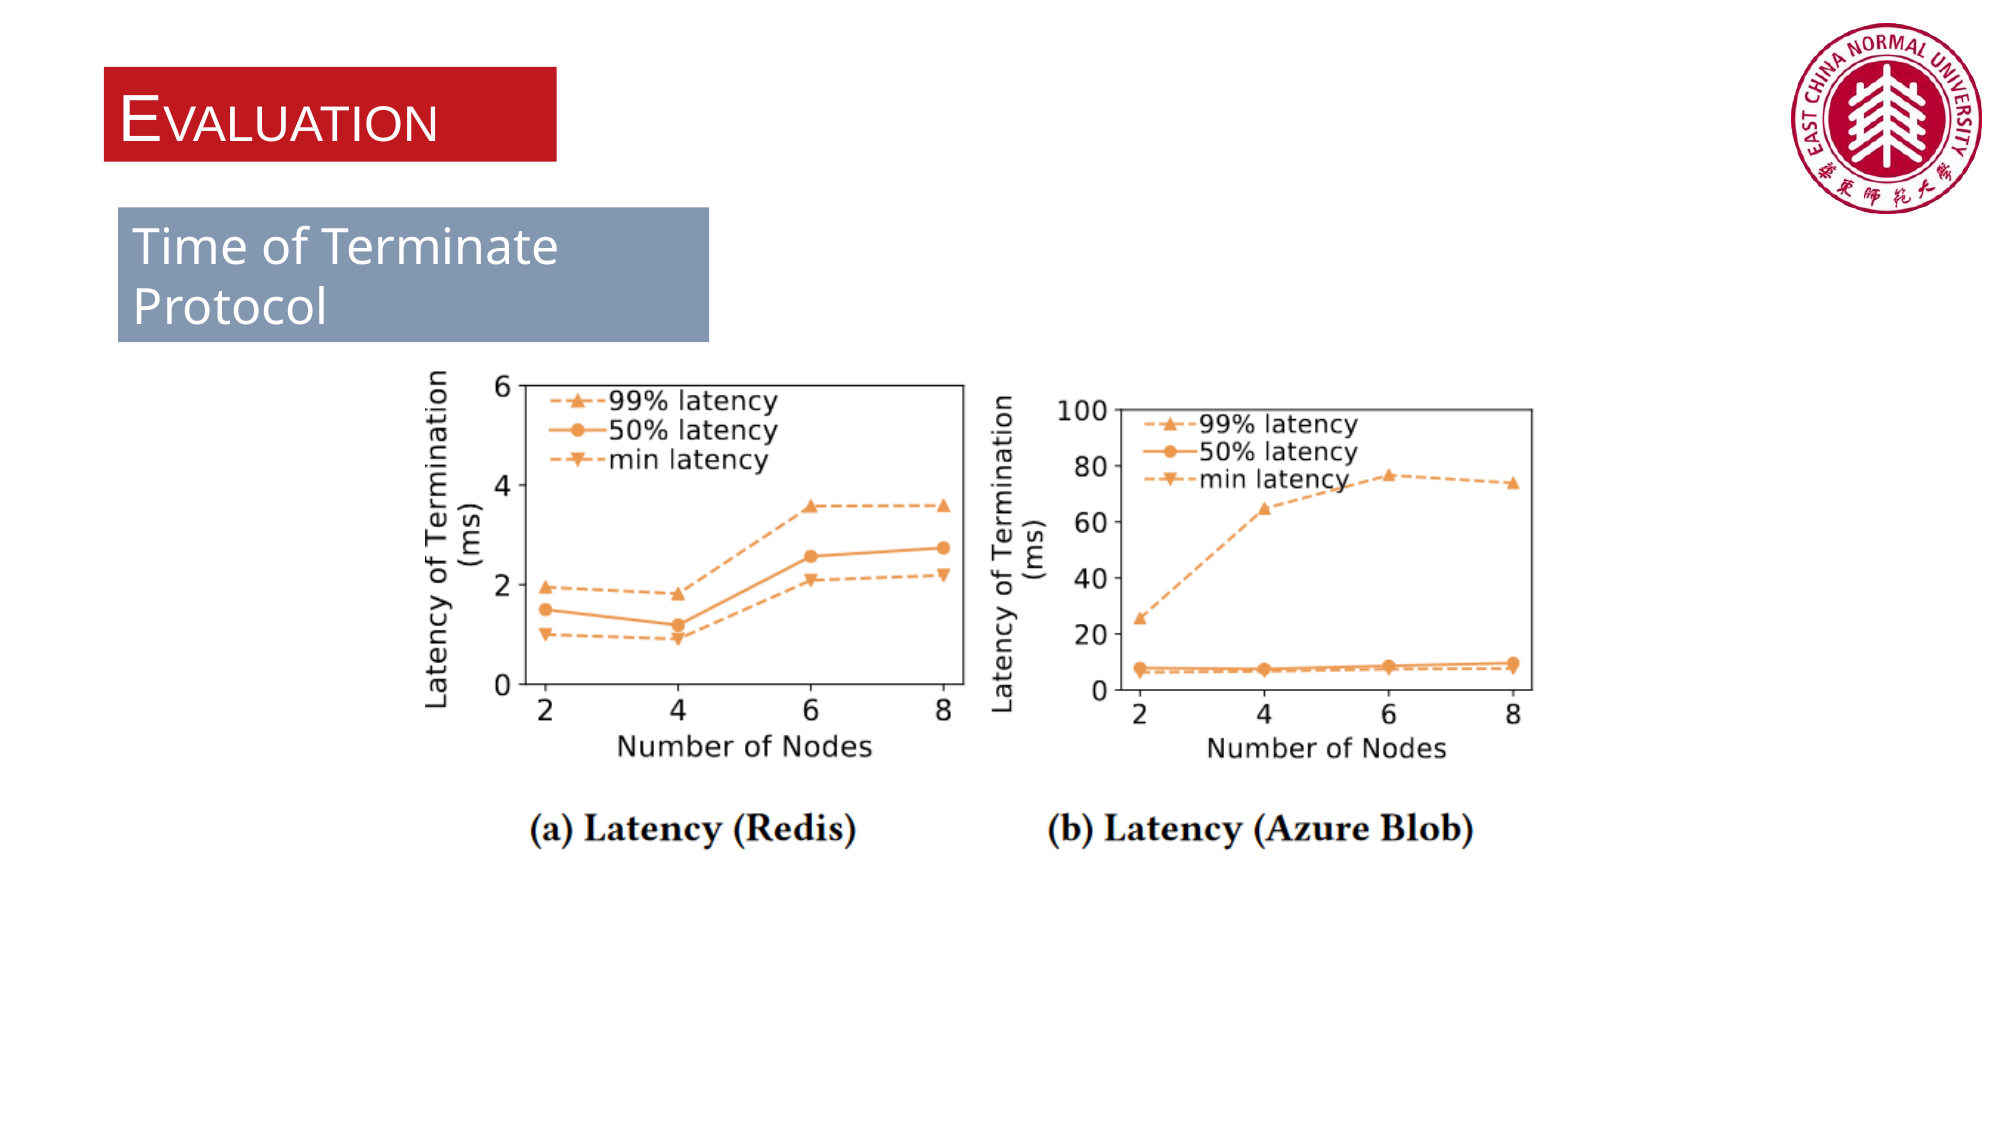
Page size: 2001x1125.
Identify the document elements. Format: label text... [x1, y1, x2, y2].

text_box EVALUATION [103, 66, 557, 162]
picture [425, 360, 1543, 858]
picture [1791, 23, 1982, 214]
text_box Time of Terminate Protocol [118, 207, 710, 343]
